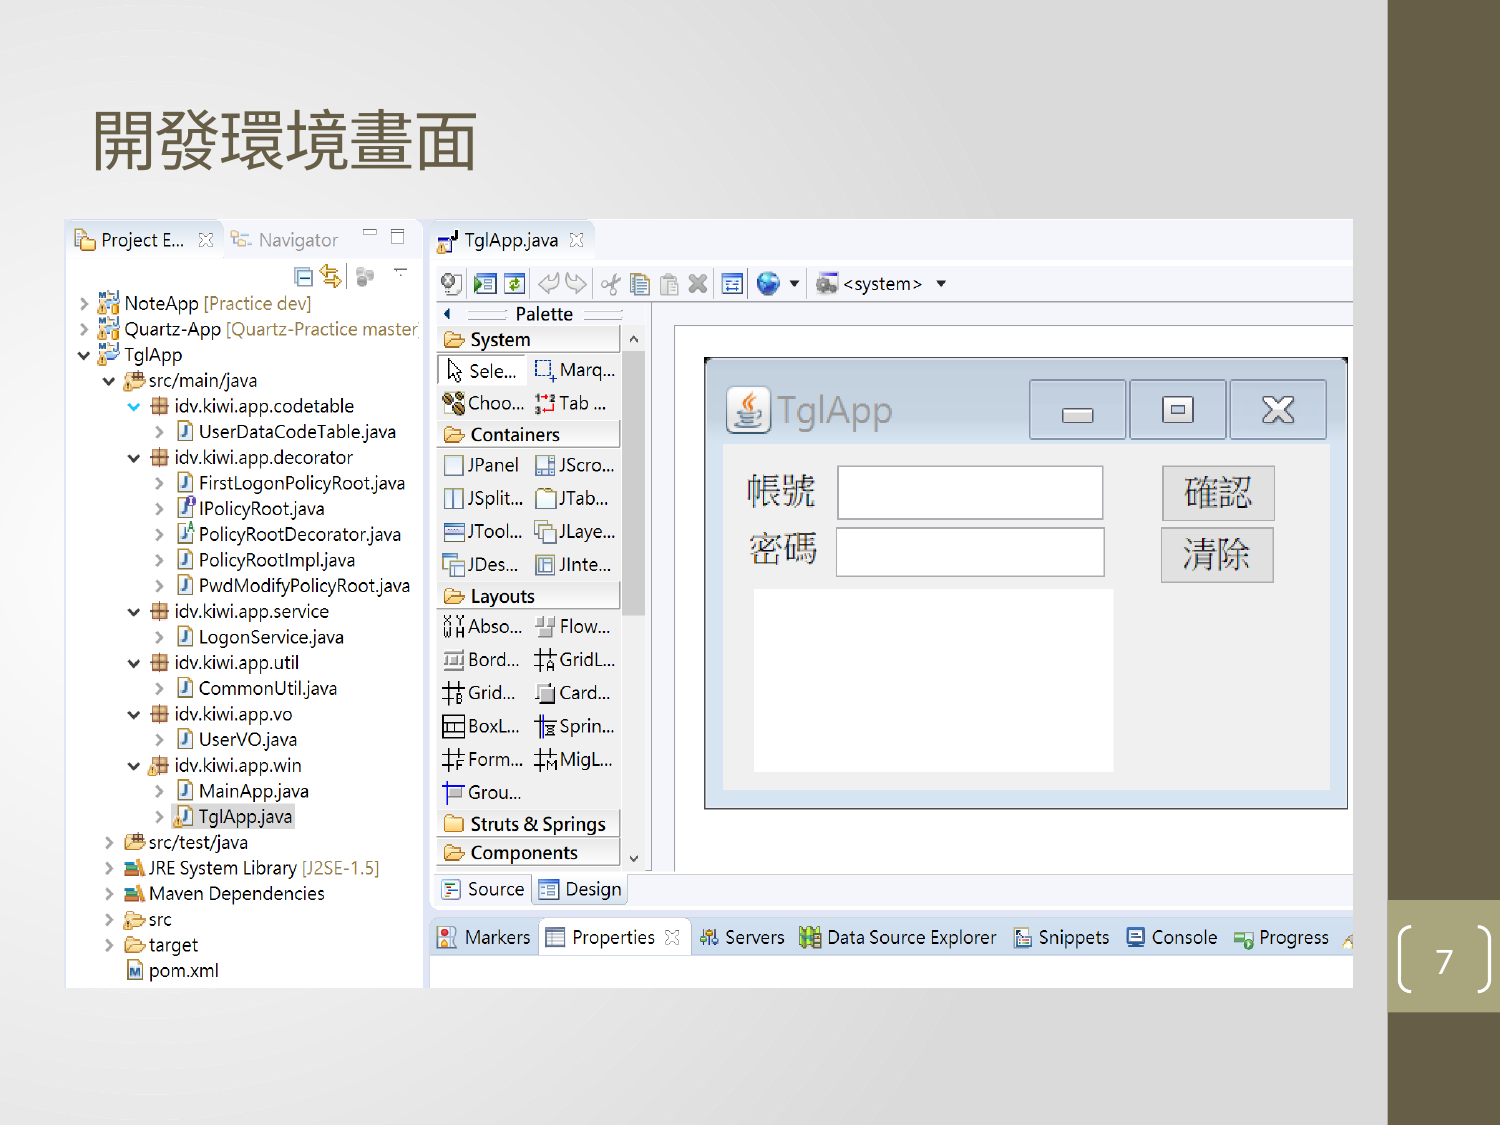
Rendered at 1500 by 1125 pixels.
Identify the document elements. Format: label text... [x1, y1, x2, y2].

slide_number 6 [1397, 925, 1492, 994]
picture [64, 219, 1353, 989]
title 開發環境畫面 [75, 45, 1325, 212]
